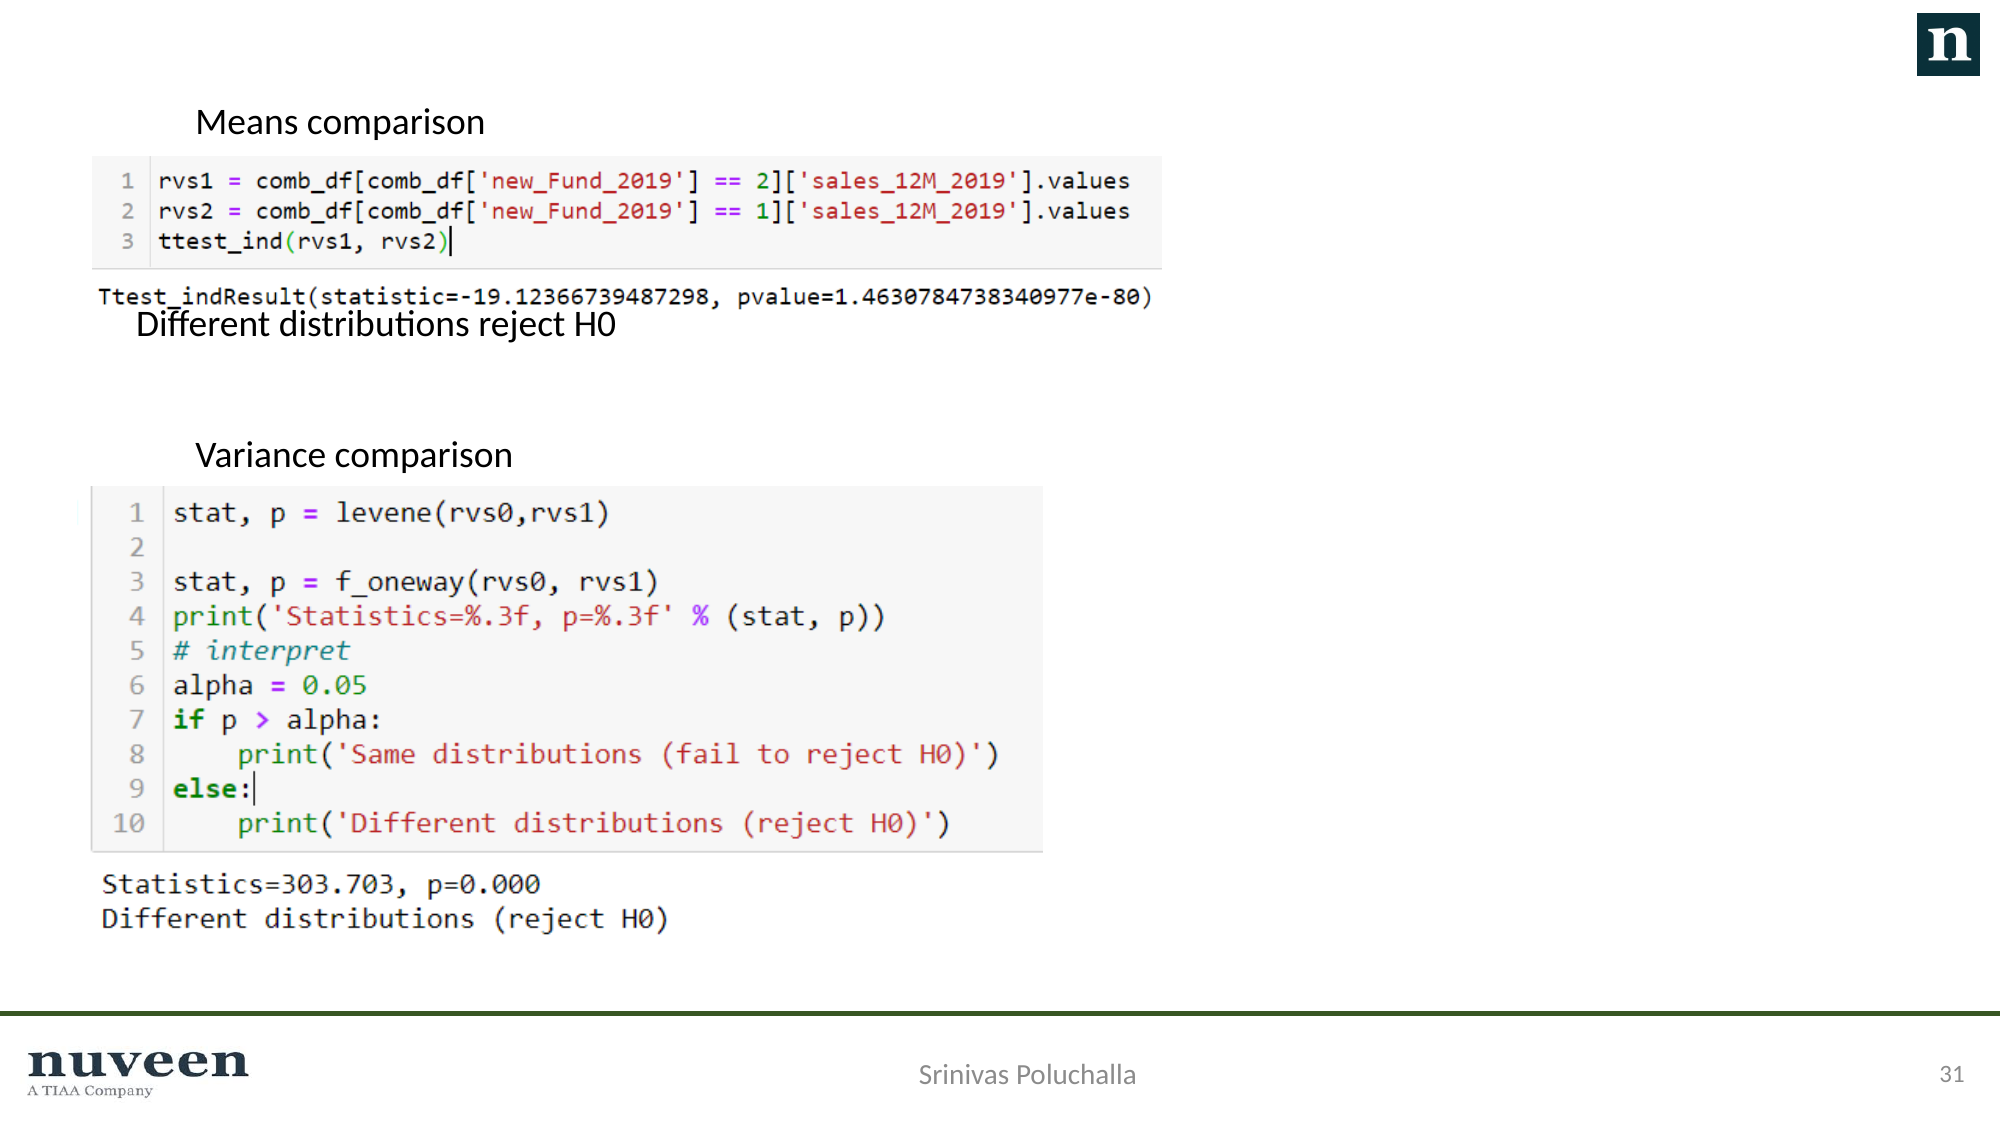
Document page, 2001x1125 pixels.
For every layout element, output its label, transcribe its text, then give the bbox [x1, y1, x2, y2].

picture [20, 1046, 255, 1103]
text_box Variance comparison [180, 422, 602, 483]
picture [91, 156, 1162, 319]
text_box Means comparison [180, 90, 602, 150]
picture [77, 486, 1043, 947]
picture [1917, 13, 1980, 76]
text_box Different distributions reject H0 [121, 319, 919, 352]
slide_number 31 [1529, 1042, 1980, 1103]
